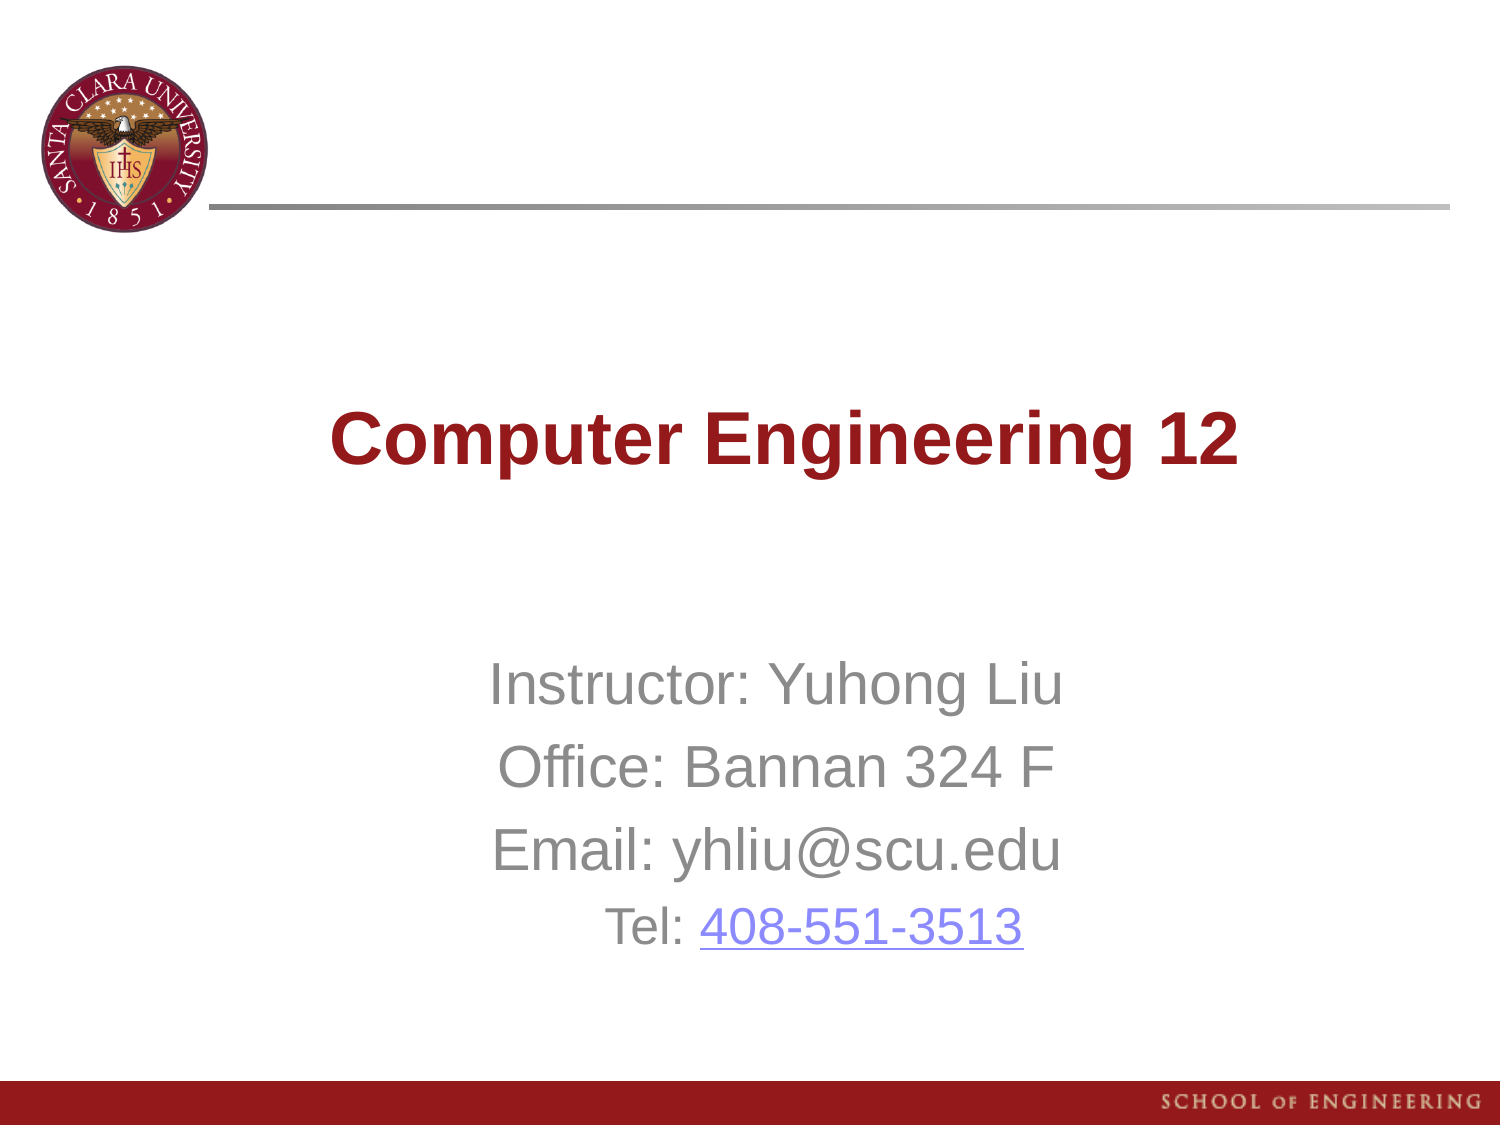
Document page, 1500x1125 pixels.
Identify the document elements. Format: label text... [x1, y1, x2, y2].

picture [37, 63, 209, 235]
title Computer Engineering 12 [112, 278, 1459, 591]
picture [1149, 1091, 1489, 1115]
subtitle Instructor: Yuhong Liu Office: Bannan 324 F Email: yhliu@scu.edu Tel: 408-551-3513 [225, 637, 1329, 965]
